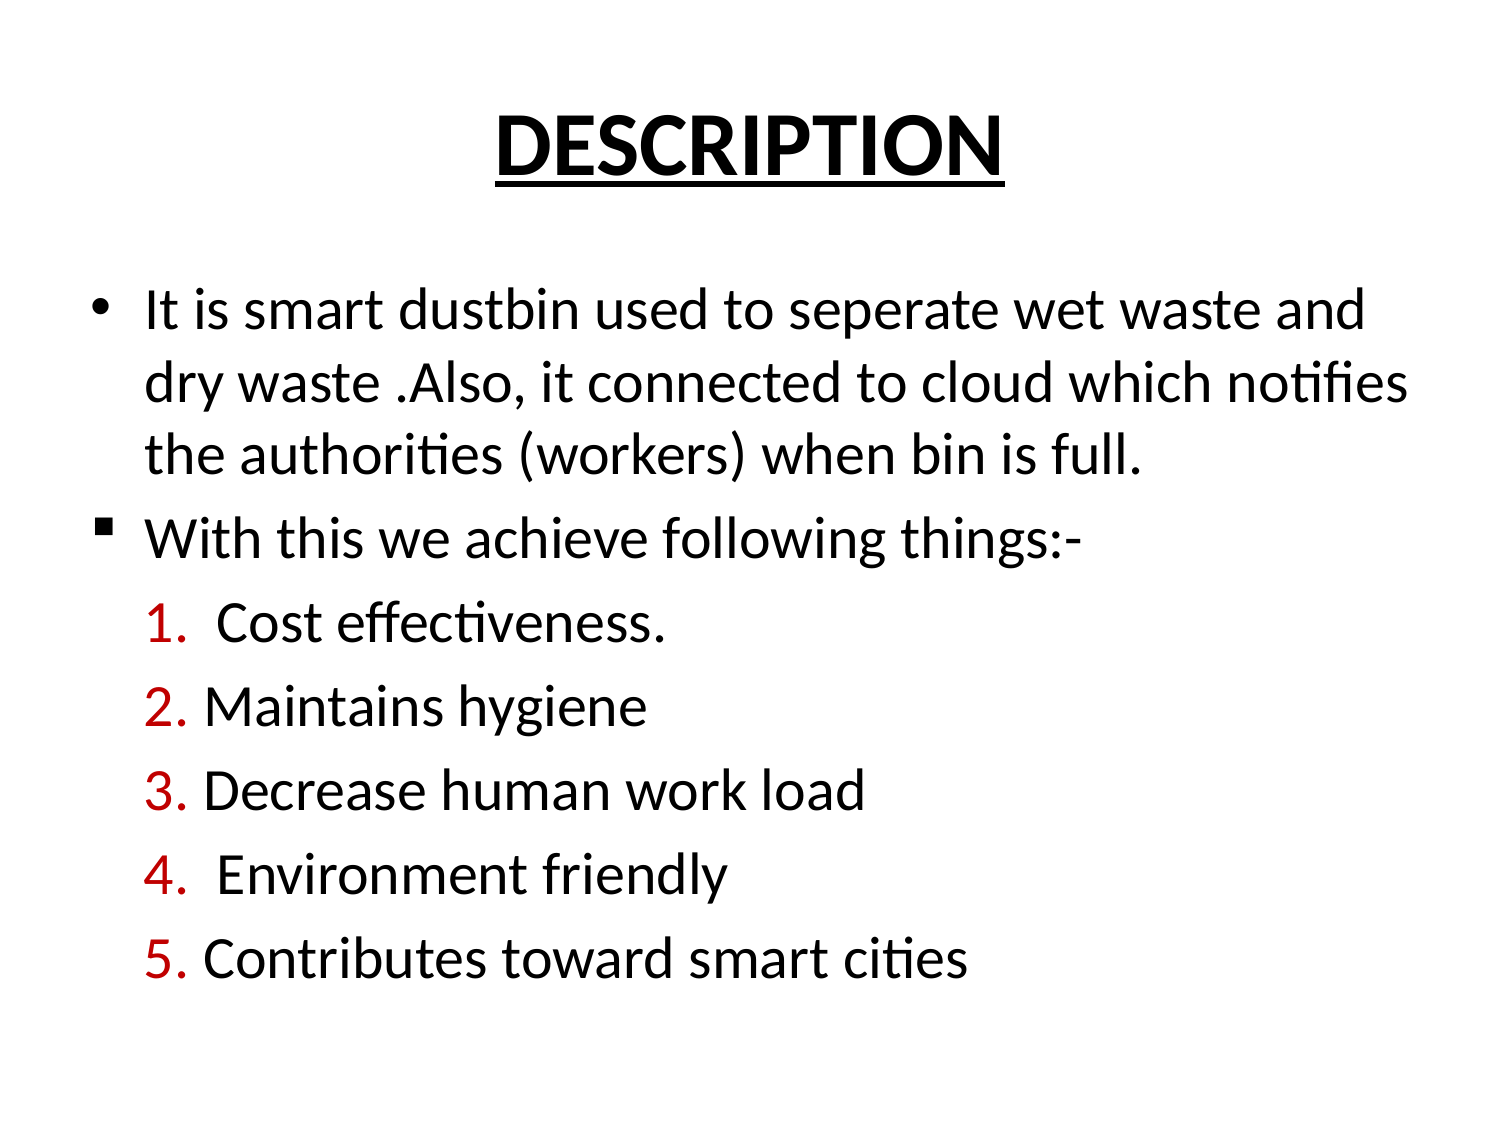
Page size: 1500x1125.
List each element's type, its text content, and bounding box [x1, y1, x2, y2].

list It is smart dustbin used to seperate wet waste and dry waste .Also, it connected to cloud which notifies the authorities (workers) when bin is full. With this we achieve following things:- 1. Cost effectiveness. 2. Maintains hygiene 3. Decrease human work load 4. Environment friendly 5. Contributes toward smart cities [75, 262, 1425, 1005]
title DESCRIPTION [75, 45, 1425, 233]
